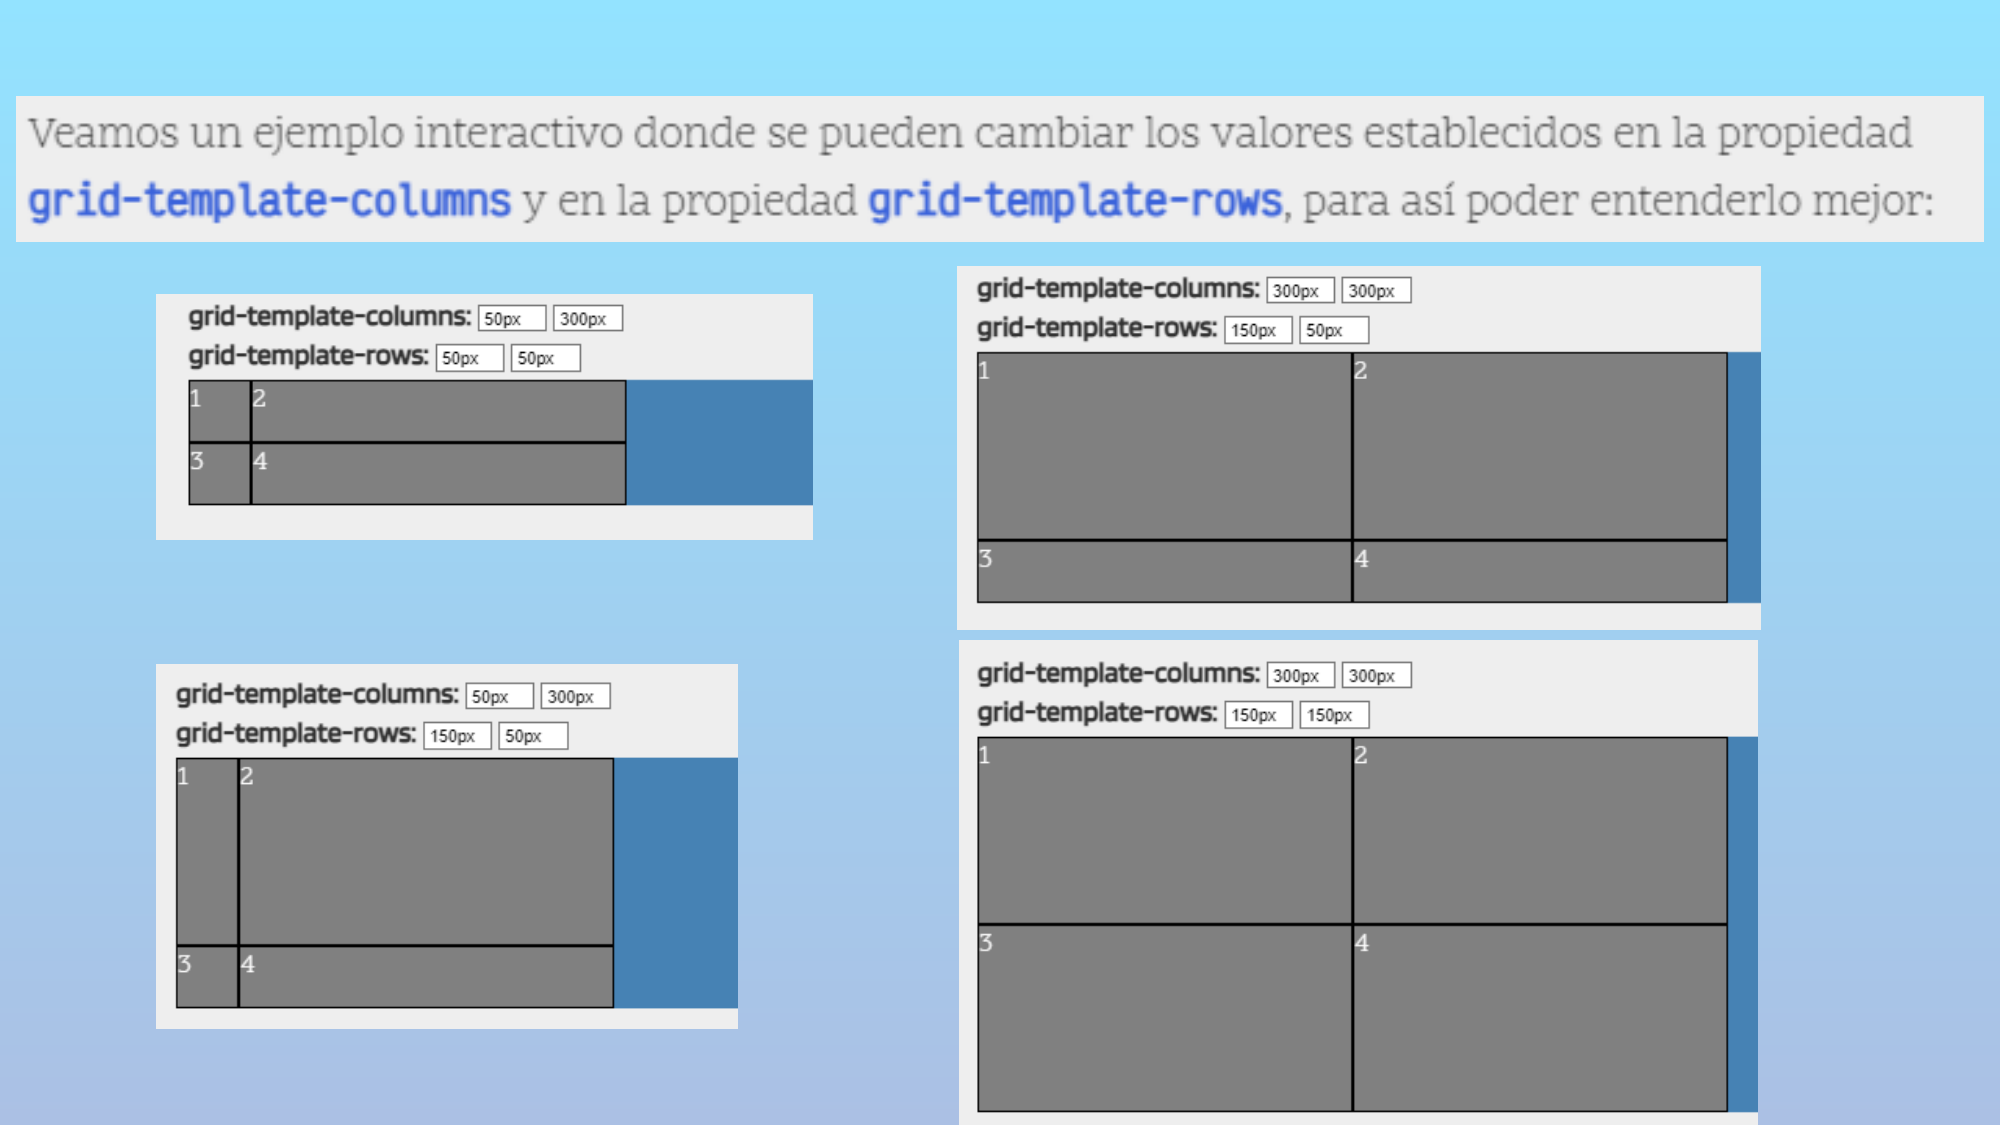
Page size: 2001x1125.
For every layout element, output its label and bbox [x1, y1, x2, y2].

picture [156, 664, 738, 1029]
picture [959, 640, 1758, 1125]
picture [957, 266, 1761, 630]
list [156, 294, 813, 540]
picture [16, 96, 1984, 242]
